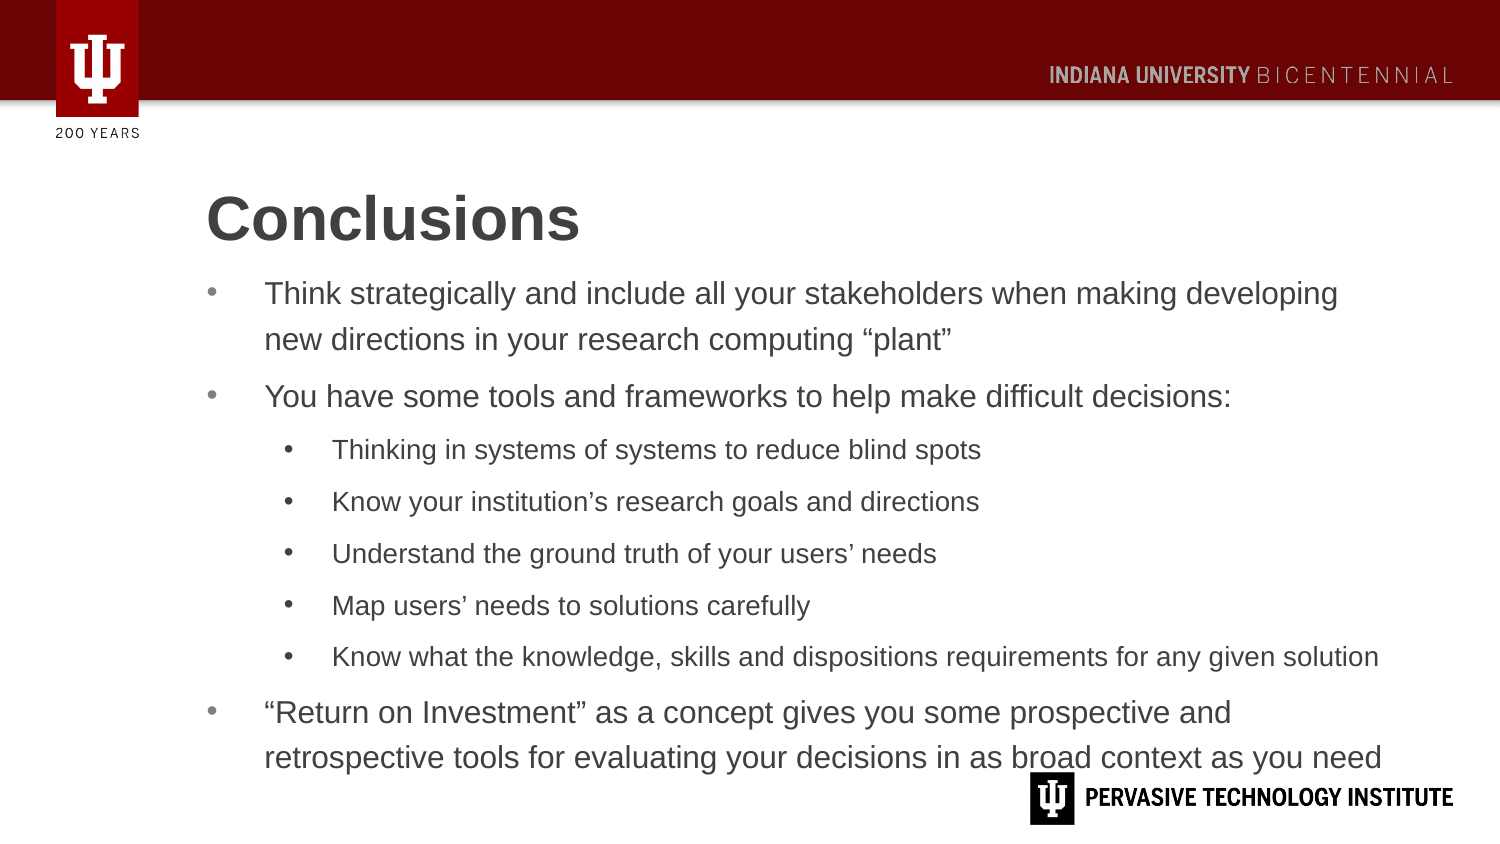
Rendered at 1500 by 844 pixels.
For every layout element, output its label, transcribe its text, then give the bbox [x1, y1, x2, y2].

picture [44, 0, 152, 145]
title Conclusions [191, 157, 1400, 258]
picture [1030, 772, 1453, 825]
list Think strategically and include all your stakeholders when making developing new directions in your research computing “plant” You have some tools and frameworks to help make difficult decisions: Thinking in systems of systems to reduce blind spots Know your institution’s research goals and directions Understand the ground truth of your users’ needs Map users’ needs to solutions carefully Know what the knowledge, skills and dispositions requirements for any given solution “Return on Investment” as a concept gives you some prospective and retrospective tools for evaluating your decisions in as broad context as you need [191, 258, 1400, 810]
